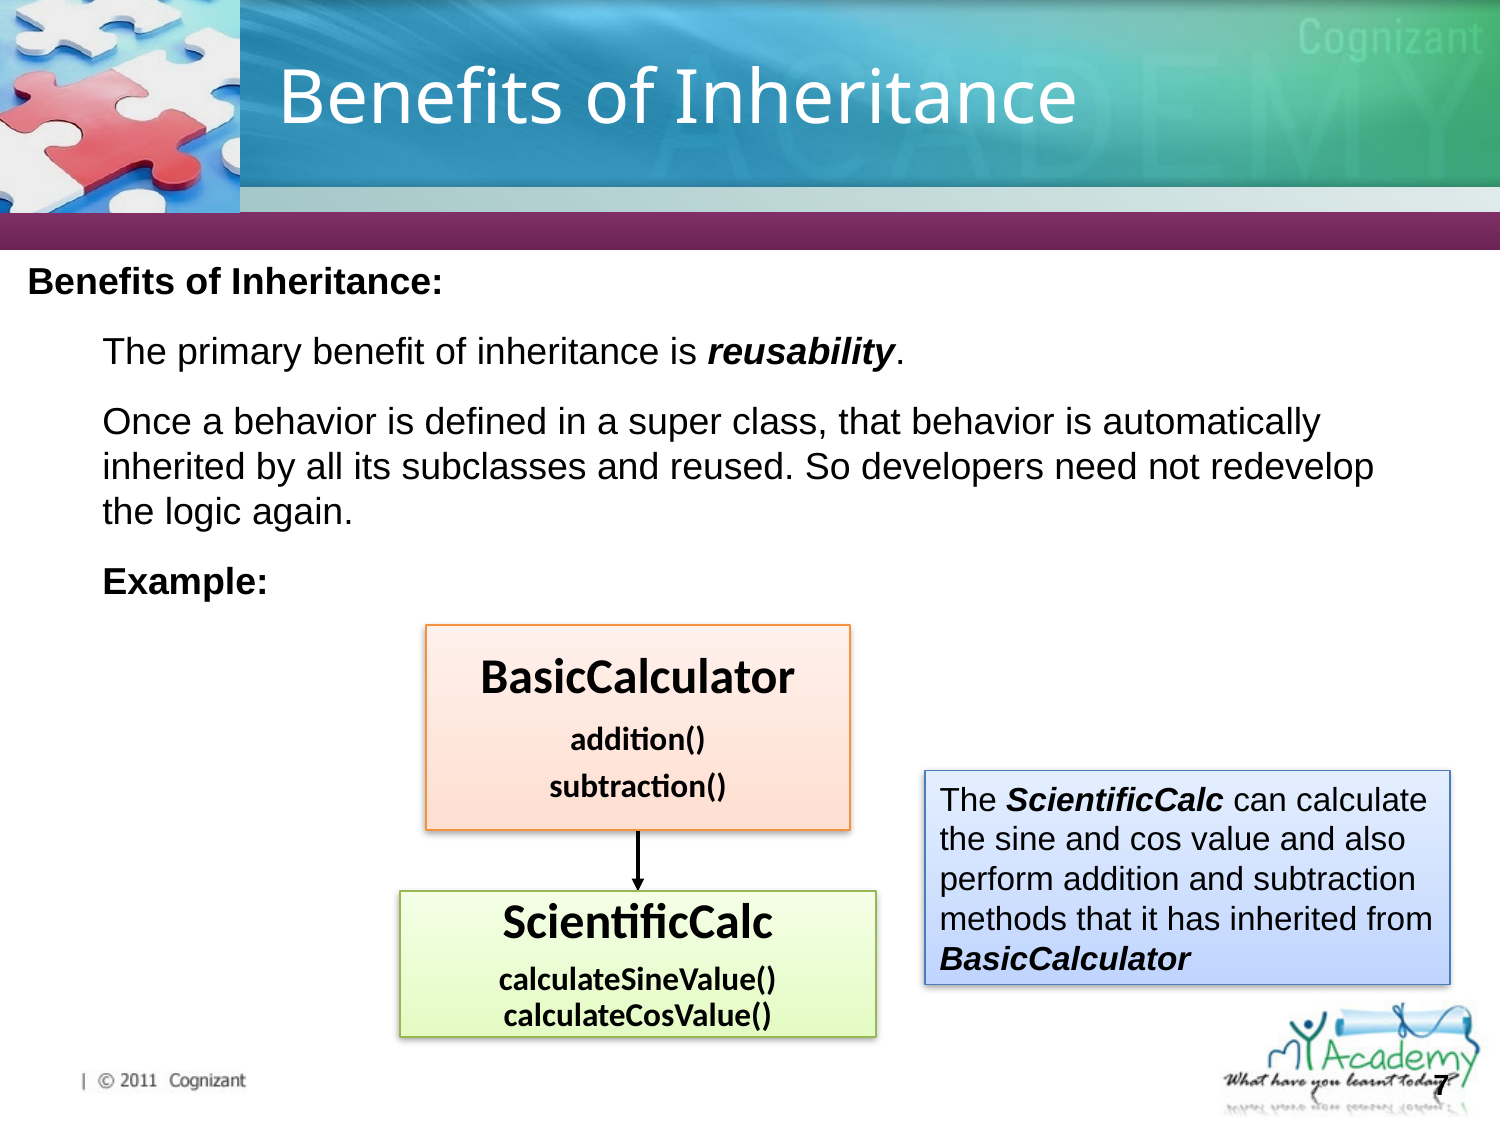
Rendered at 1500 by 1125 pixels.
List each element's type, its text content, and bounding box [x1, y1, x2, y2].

picture [0, 250, 1500, 1125]
text_box The ScientificCalc can calculate the sine and cos value and also perform addition and subtraction methods that it has inherited from BasicCalculator [1229, 770, 1451, 985]
title Benefits of Inheritance [262, 0, 1500, 188]
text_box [224, 624, 1226, 1038]
picture [0, 0, 262, 213]
slide_number 7 [1418, 1059, 1492, 1112]
text_box Benefits of Inheritance: The primary benefit of inheritance is reusability. Once a behavior is defined in a super class, that behavior is automatically inherited by all its subclasses and reused. So developers need not redevelop the logic again. Example: [12, 249, 1450, 750]
